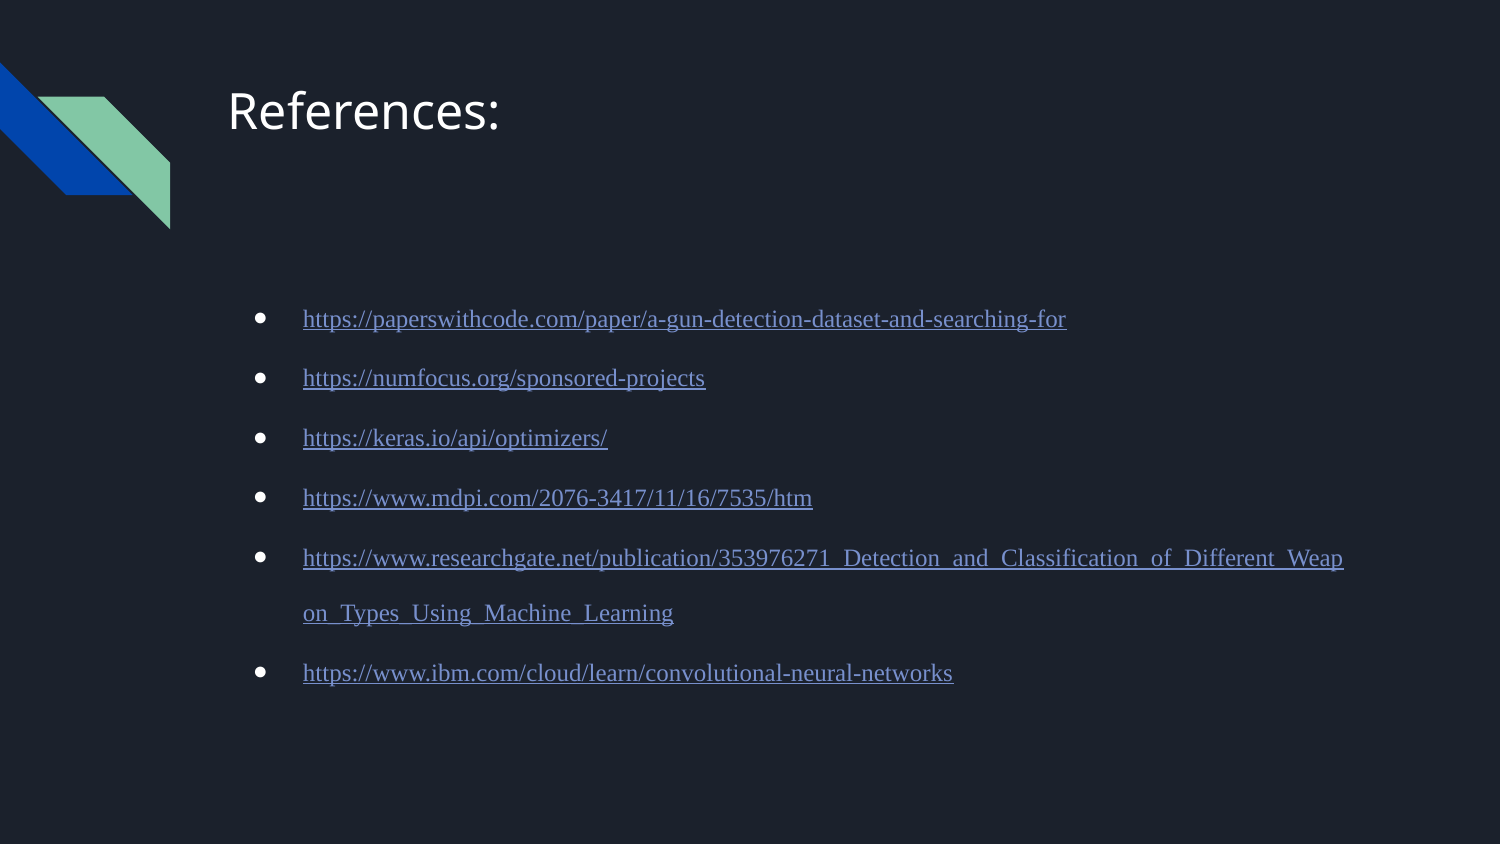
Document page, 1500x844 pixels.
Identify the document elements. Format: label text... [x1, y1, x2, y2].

list https://paperswithcode.com/paper/a-gun-detection-dataset-and-searching-for https://numfocus.org/sponsored-projects https://keras.io/api/optimizers/ https://www.mdpi.com/2076-3417/11/16/7535/htm https://www.researchgate.net/publication/353976271_Detection_and_Classification_of_Different_Weapon_Types_Using_Machine_Learning https://www.ibm.com/cloud/learn/convolutional-neural-networks [212, 257, 1368, 735]
title References: [212, 64, 1368, 215]
